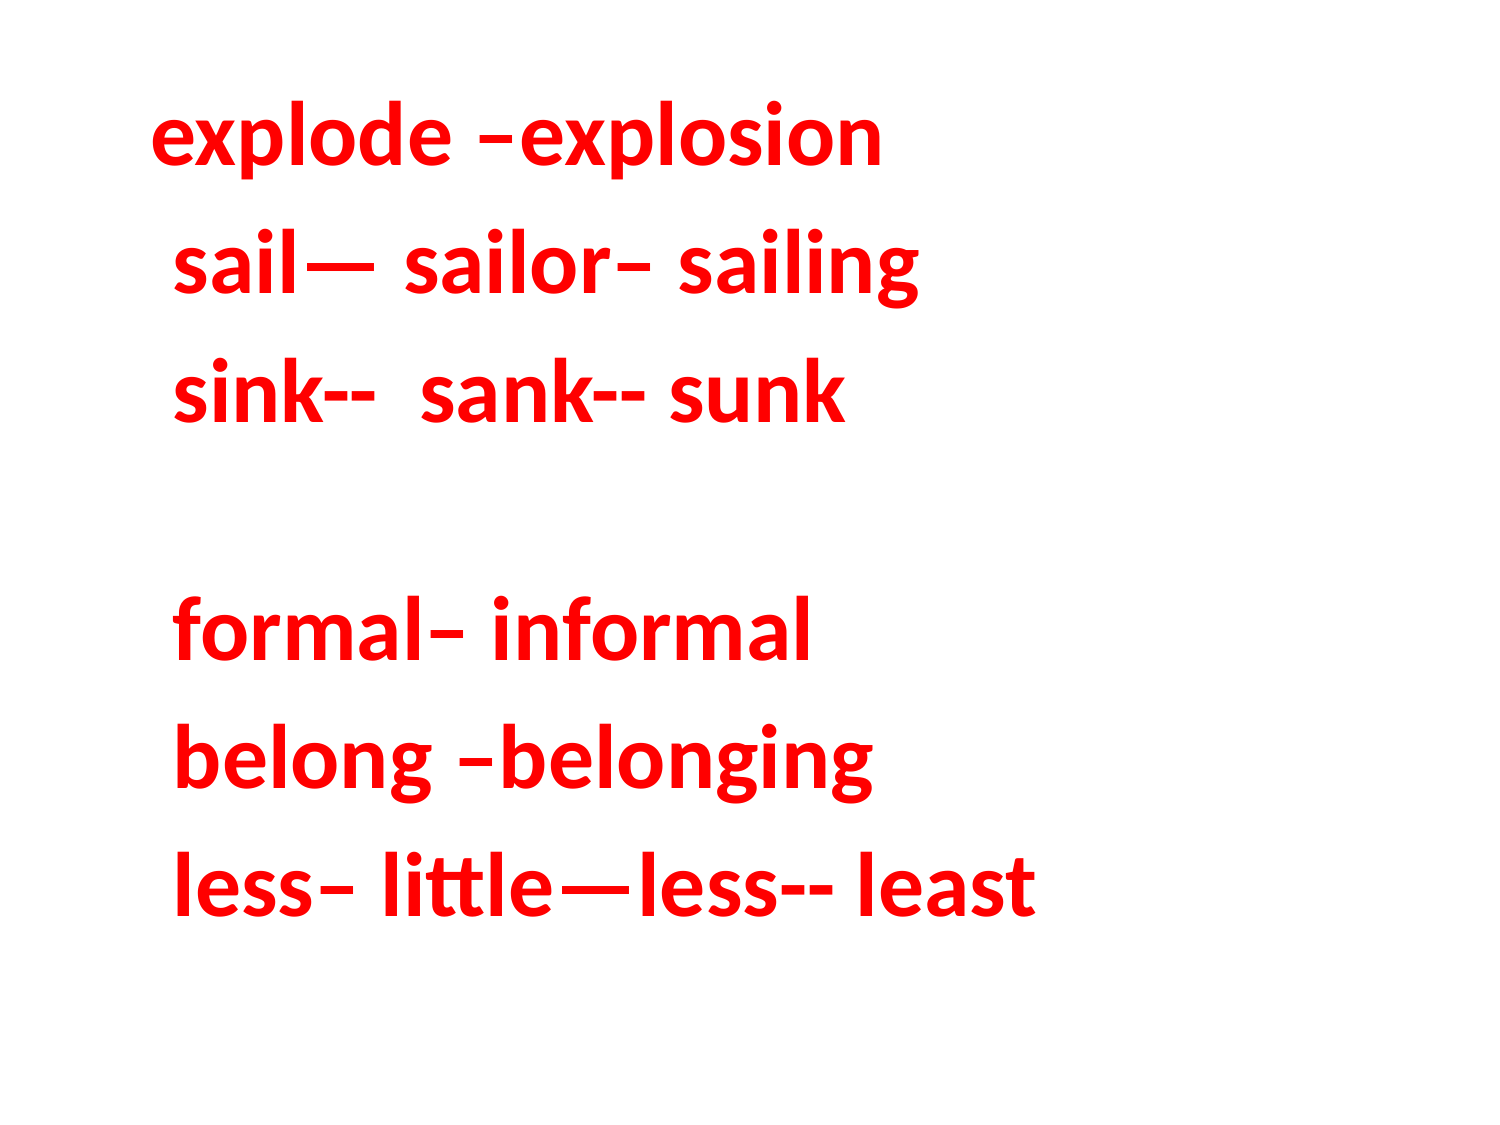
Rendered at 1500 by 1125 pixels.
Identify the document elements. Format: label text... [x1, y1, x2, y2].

list explode –explosion sail— sailor– sailing sink-- sank-- sunk formal– informal belong –belonging less– little—less-- least [75, 66, 1425, 1005]
